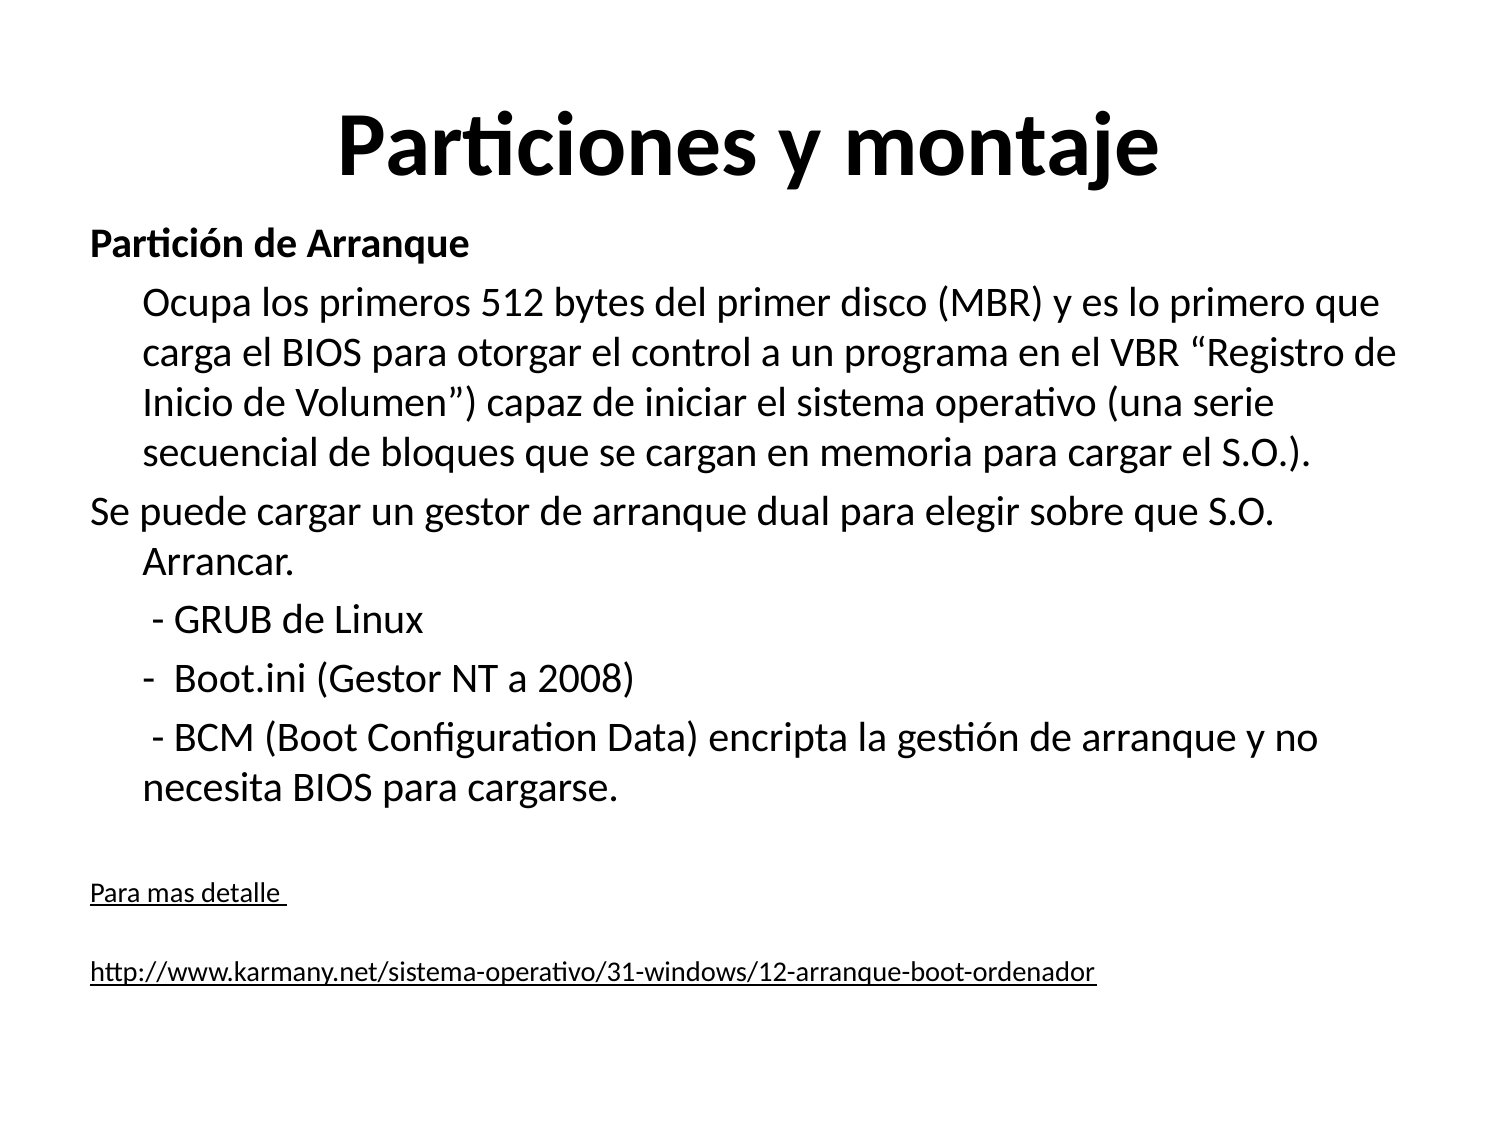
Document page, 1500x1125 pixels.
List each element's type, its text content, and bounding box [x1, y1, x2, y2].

title Particiones y montaje [75, 45, 1425, 208]
list Partición de Arranque Ocupa los primeros 512 bytes del primer disco (MBR) y es lo primero que carga el BIOS para otorgar el control a un programa en el VBR “Registro de Inicio de Volumen”) capaz de iniciar el sistema operativo (una serie secuencial de bloques que se cargan en memoria para cargar el S.O.). Se puede cargar un gestor de arranque dual para elegir sobre que S.O. Arrancar. - GRUB de Linux - Boot.ini (Gestor NT a 2008) - BCM (Boot Configuration Data) encripta la gestión de arranque y no necesita BIOS para cargarse. Para mas detalle http://www.karmany.net/sistema-operativo/31-windows/12-arranque-boot-ordenador [75, 208, 1425, 1005]
